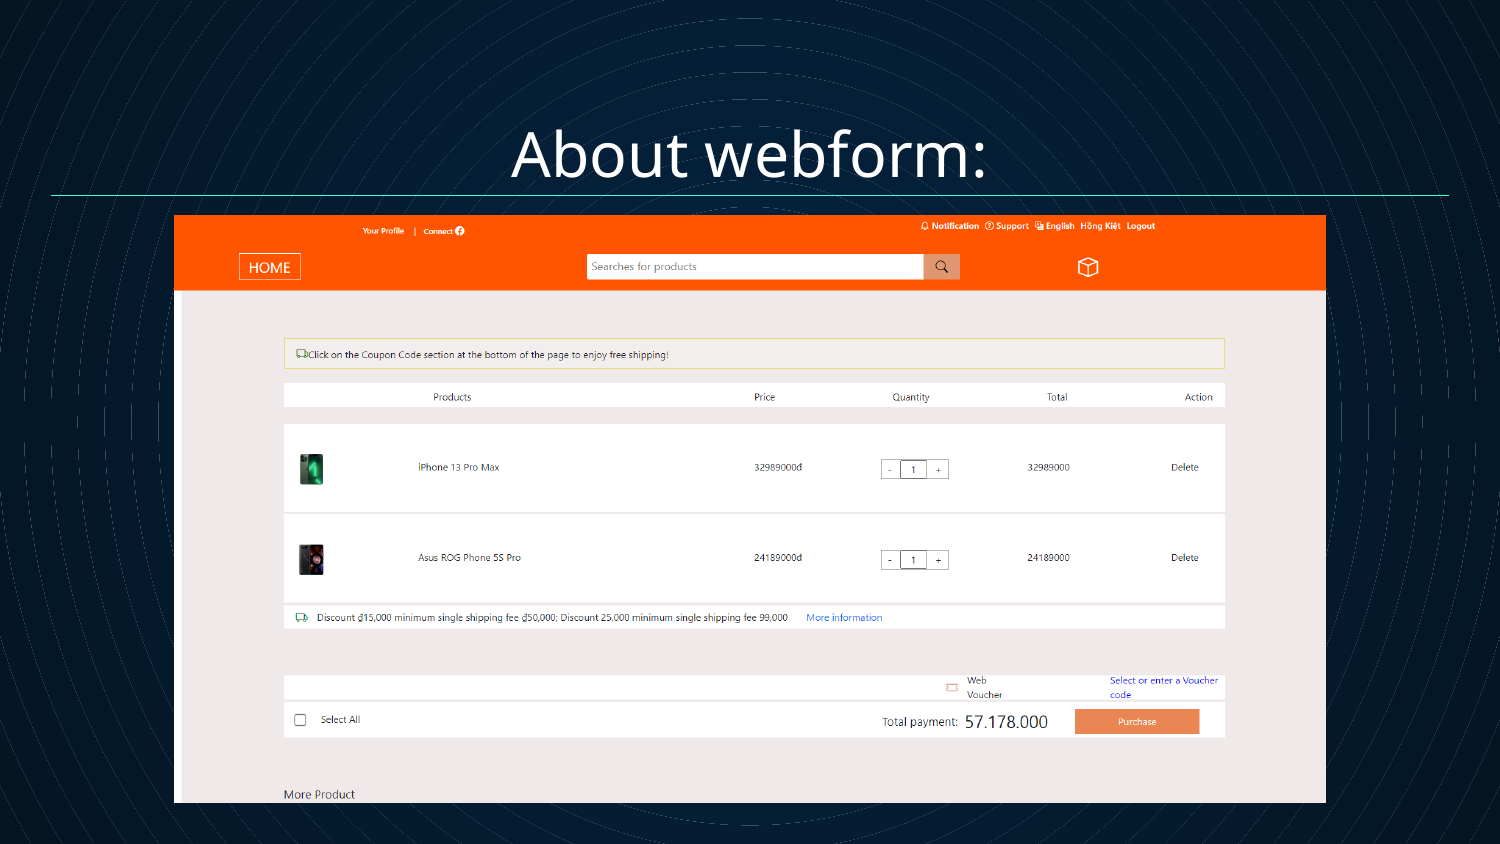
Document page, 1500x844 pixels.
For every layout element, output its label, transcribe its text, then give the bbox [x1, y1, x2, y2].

title About webform: [51, 105, 1449, 195]
picture [173, 215, 1327, 804]
title About webform: [51, 202, 1449, 206]
